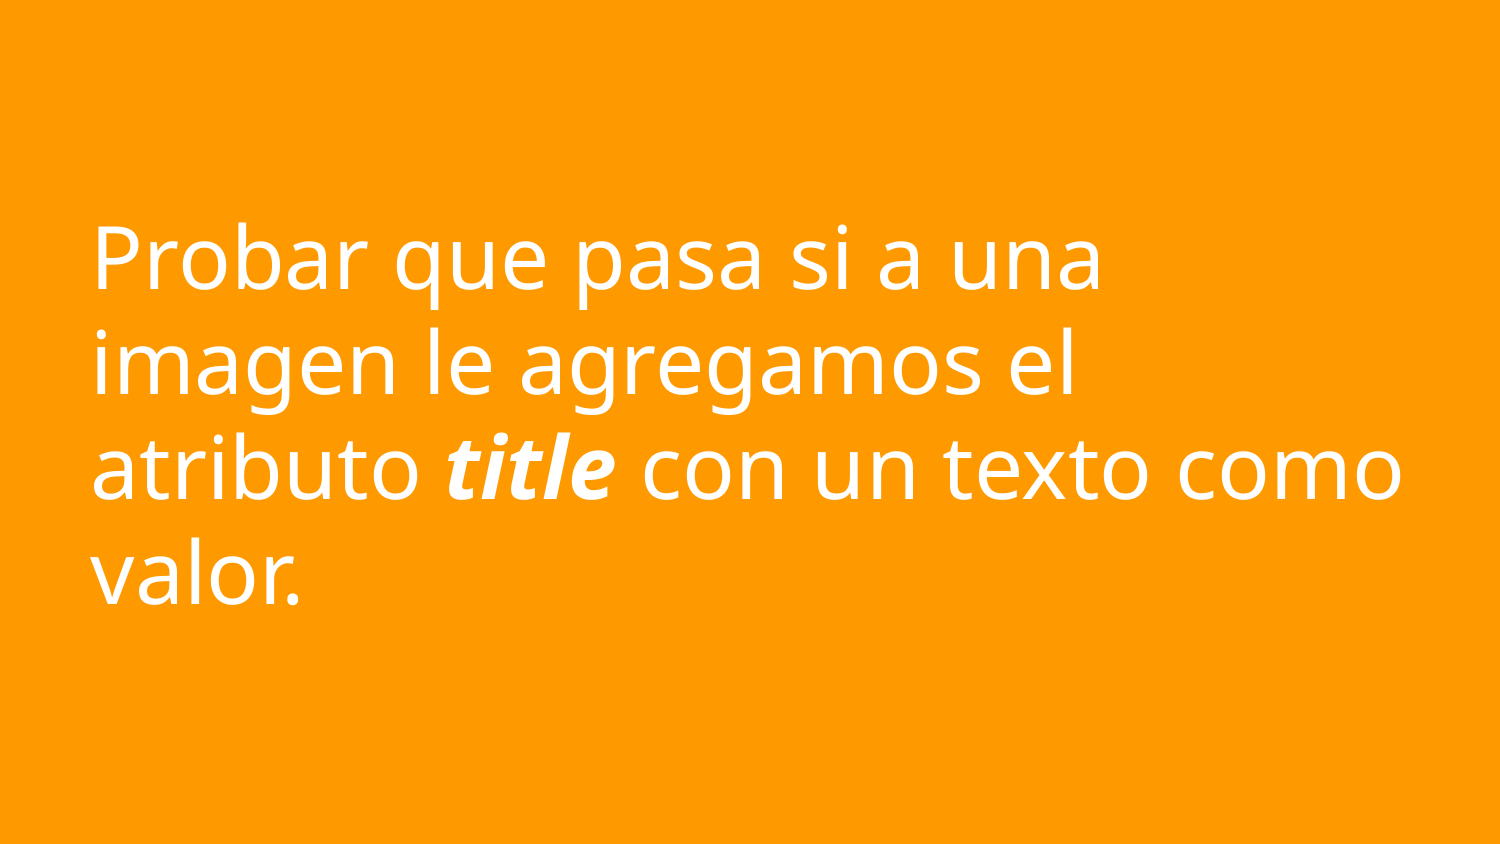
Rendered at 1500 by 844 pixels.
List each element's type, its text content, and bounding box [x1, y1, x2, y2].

title Probar que pasa si a una imagen le agregamos el atributo title con un texto como valor. [75, 204, 1425, 620]
